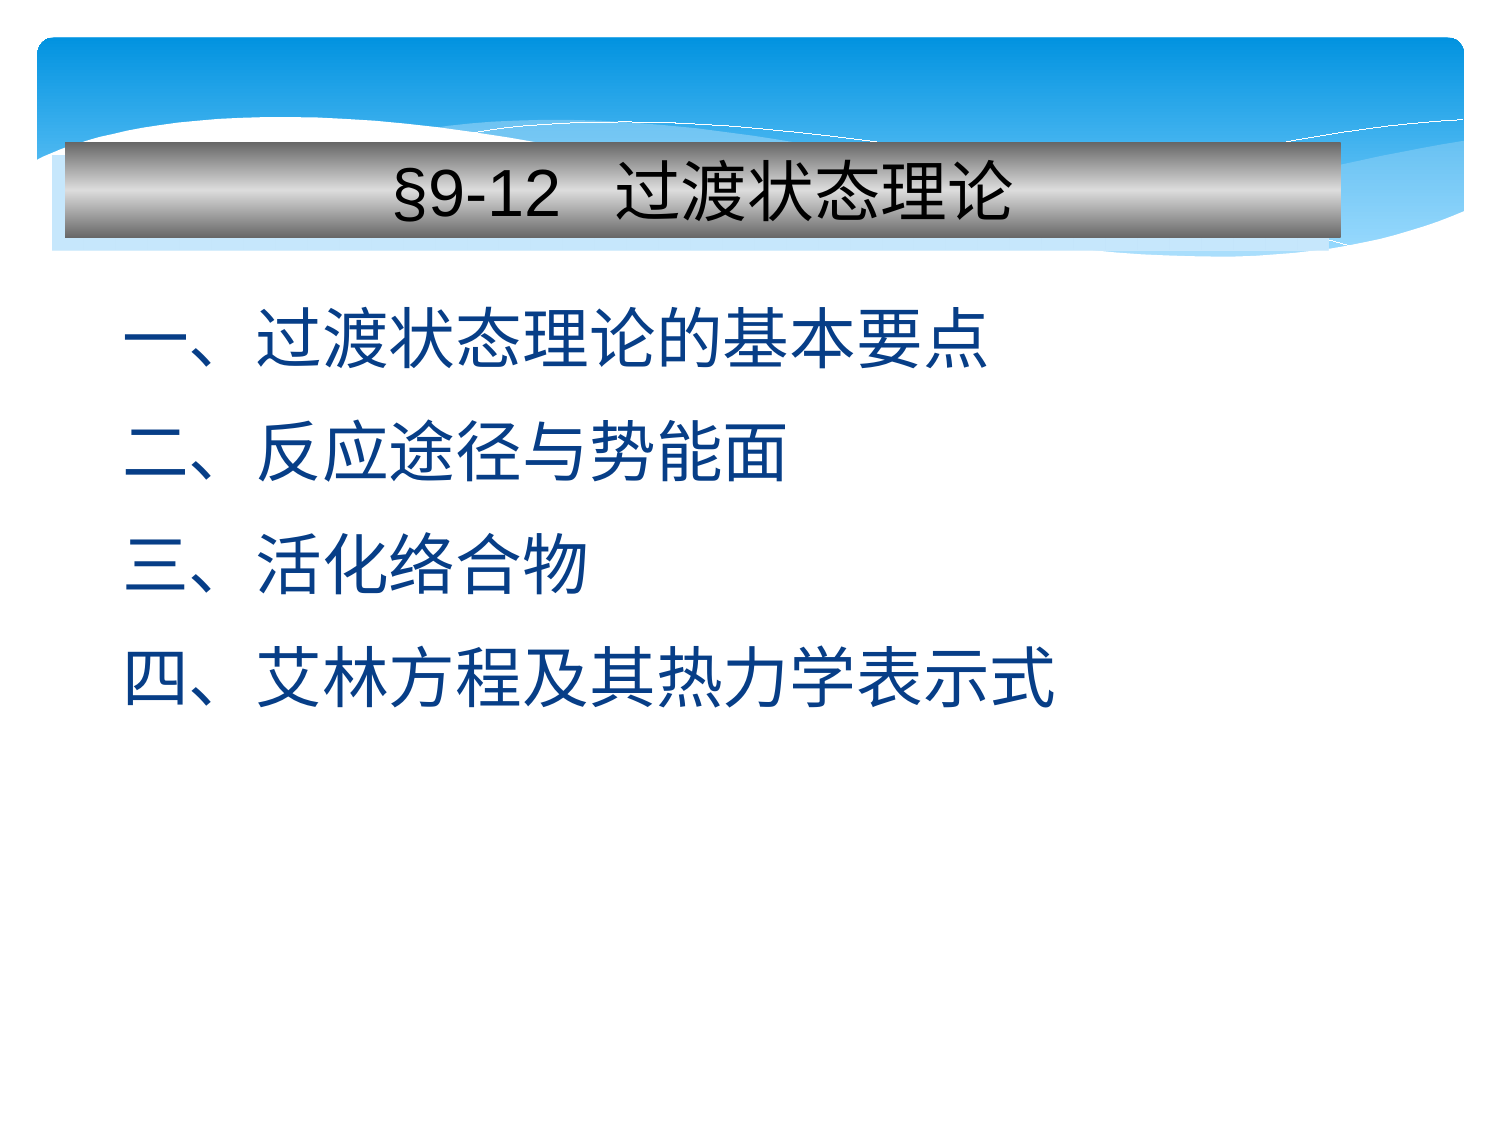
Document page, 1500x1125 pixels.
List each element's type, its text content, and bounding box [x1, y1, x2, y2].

text_box §9-12 过渡状态理论 [65, 142, 1341, 238]
text_box 一、过渡状态理论的基本要点 二、反应途径与势能面 三、活化络合物 四、艾林方程及其热力学表示式 [107, 289, 1408, 724]
